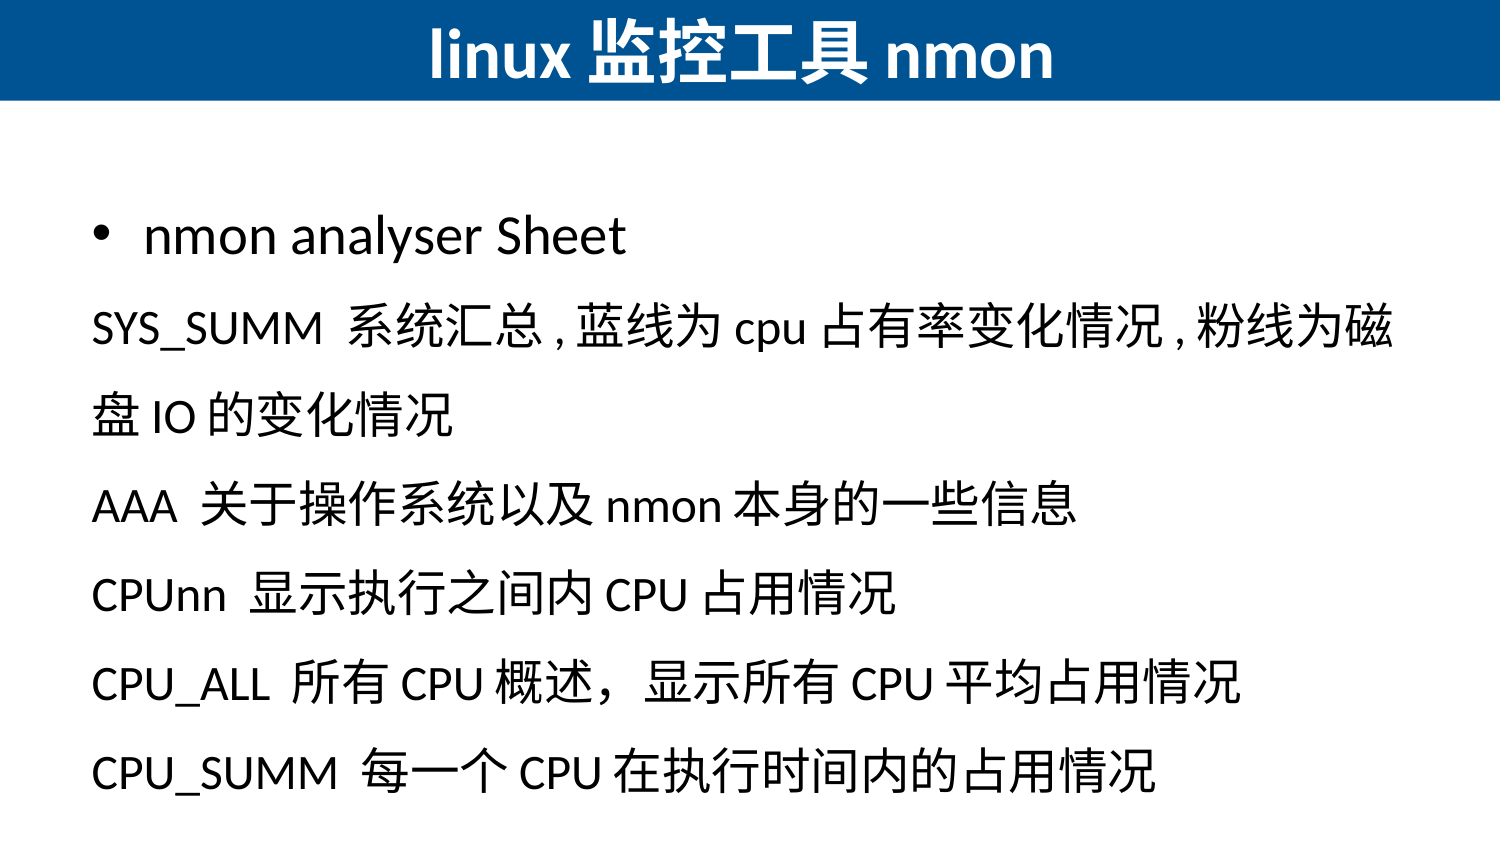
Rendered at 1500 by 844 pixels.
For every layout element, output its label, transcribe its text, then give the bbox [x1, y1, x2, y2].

list nmon analyser Sheet SYS_SUMM 系统汇总,蓝线为cpu占有率变化情况,粉线为磁盘IO的变化情况 AAA 关于操作系统以及nmon本身的一些信息 CPUnn 显示执行之间内CPU占用情况 CPU_ALL 所有CPU概述，显示所有CPU平均占用情况 CPU_SUMM 每一个CPU在执行时间内的占用情况 [76, 156, 1427, 812]
title linux监控工具nmon [2, 0, 1483, 101]
